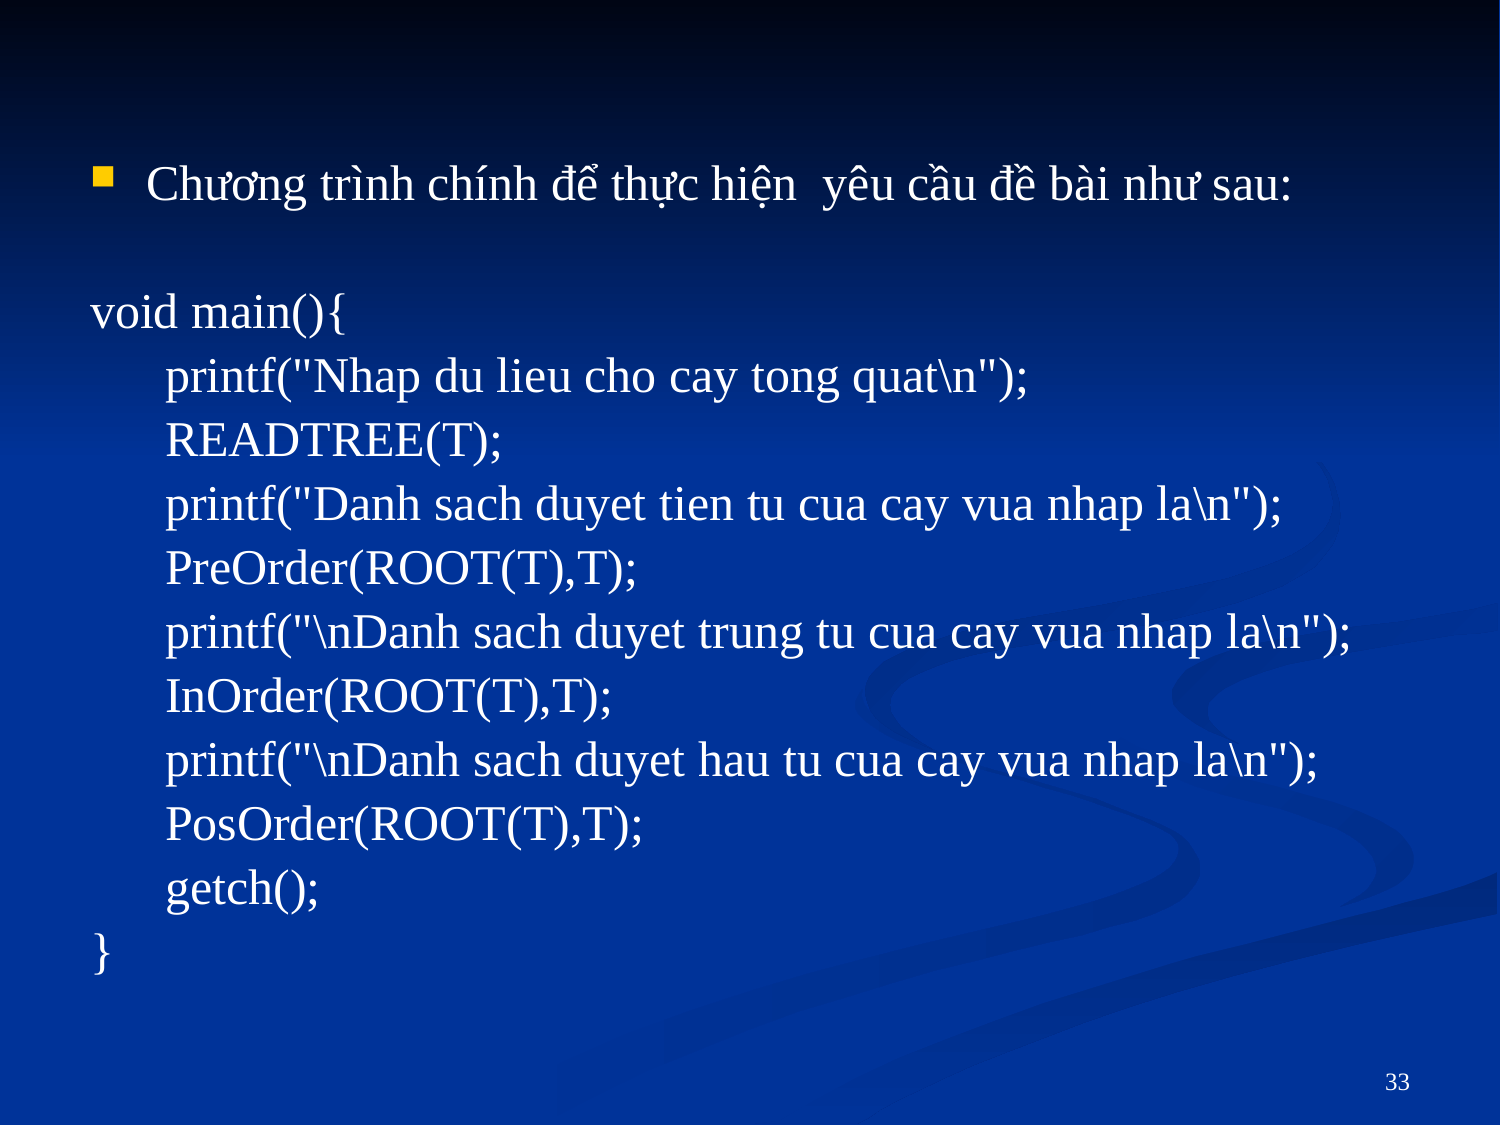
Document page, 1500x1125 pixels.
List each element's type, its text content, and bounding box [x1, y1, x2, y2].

list Chương trình chính để thực hiện yêu cầu đề bài như sau: void main(){ printf("Nhap du lieu cho cay tong quat\n"); READTREE(T); printf("Danh sach duyet tien tu cua cay vua nhap la\n"); PreOrder(ROOT(T),T); printf("\nDanh sach duyet trung tu cua cay vua nhap la\n"); InOrder(ROOT(T),T); printf("\nDanh sach duyet hau tu cua cay vua nhap la\n"); PosOrder(ROOT(T),T); getch(); } [74, 149, 1426, 1006]
slide_number 33 [1074, 1024, 1426, 1104]
